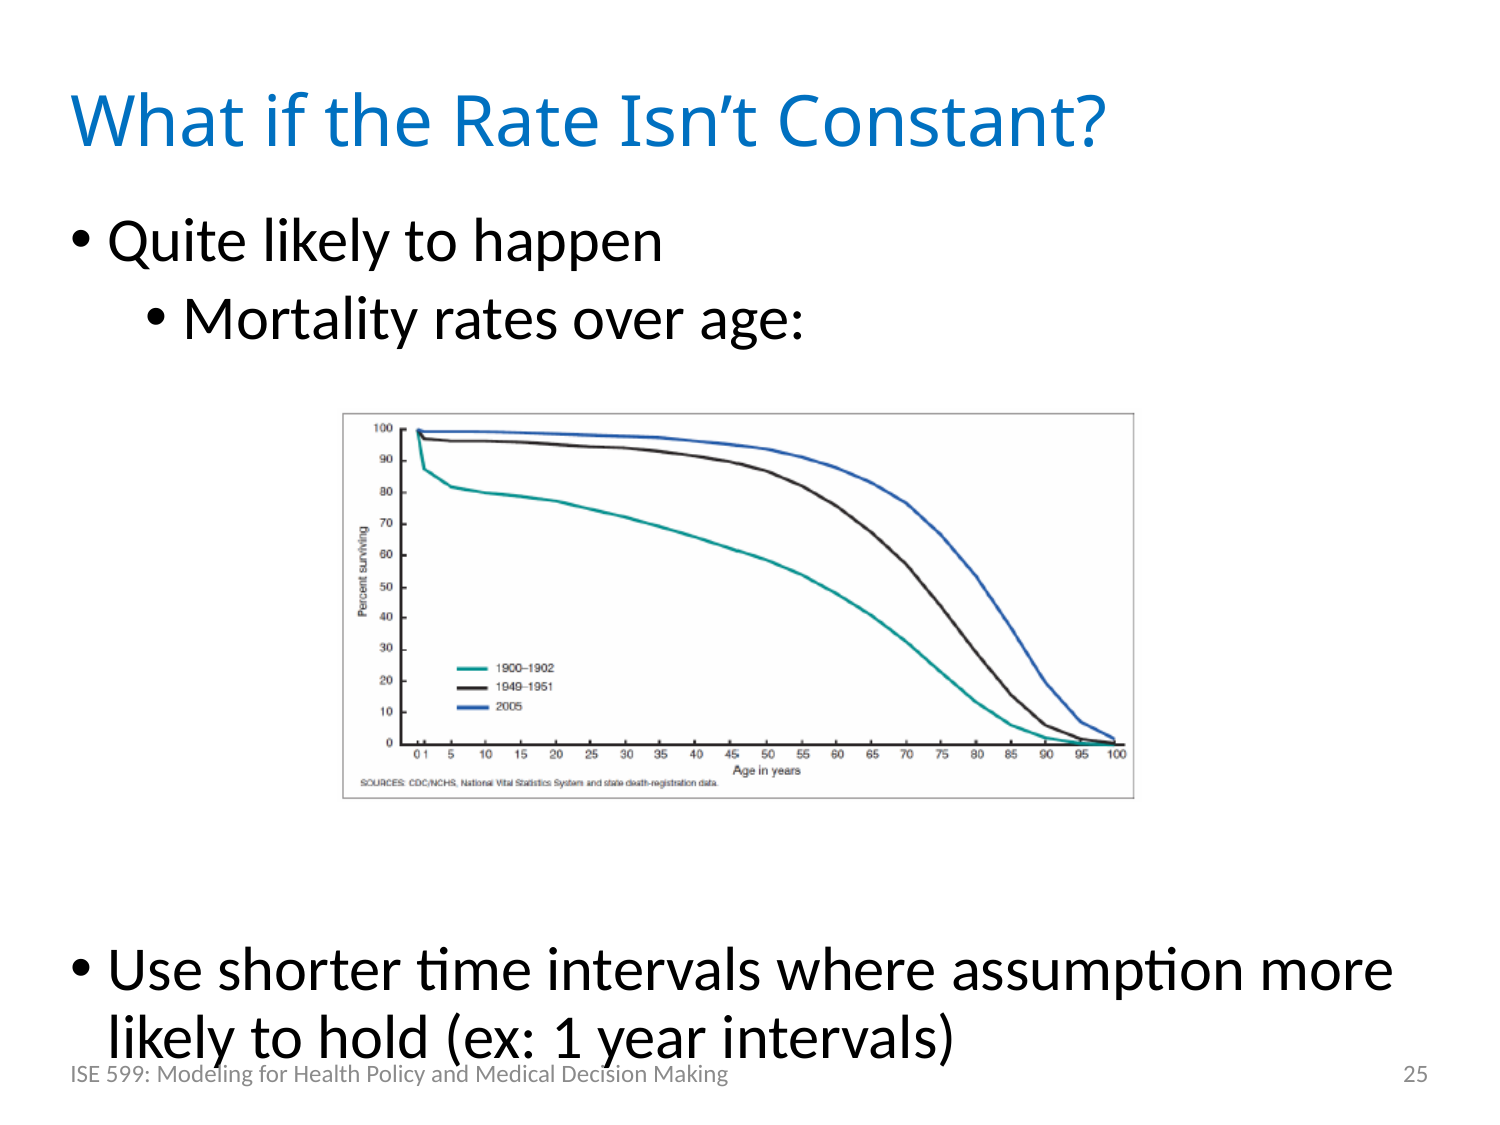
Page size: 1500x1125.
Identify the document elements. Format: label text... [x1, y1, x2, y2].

list Quite likely to happen Mortality rates over age: Use shorter time intervals where assumption more likely to hold (ex: 1 year intervals) [55, 200, 1446, 1029]
slide_number 25 [1081, 1042, 1444, 1103]
title What if the Rate Isn’t Constant? [55, 59, 1446, 188]
slide_number ISE 599: Modeling for Health Policy and Medical Decision Making [55, 1042, 906, 1103]
picture [274, 408, 1158, 821]
